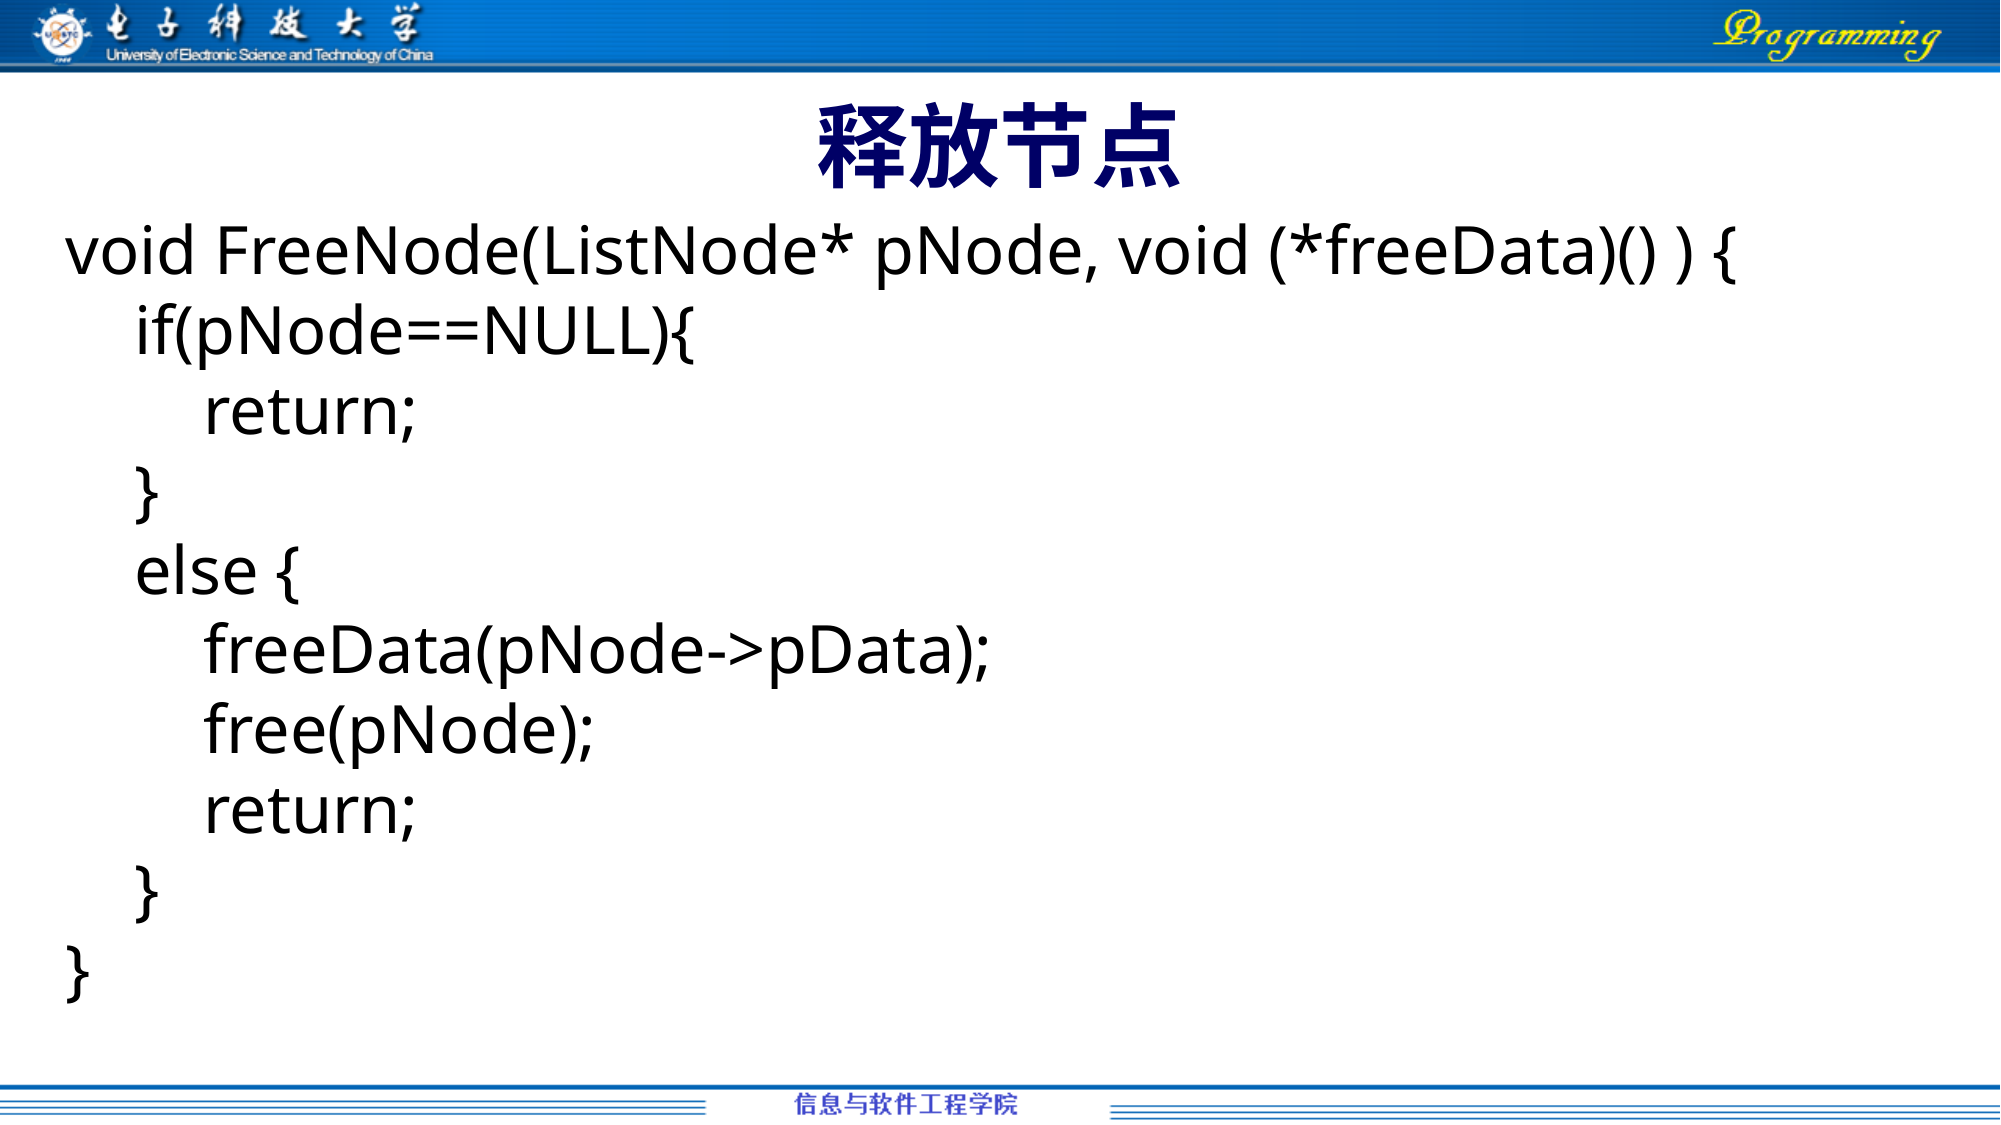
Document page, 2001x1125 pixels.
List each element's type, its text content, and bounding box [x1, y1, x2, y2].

title 释放节点 [150, 87, 1850, 200]
picture [0, 0, 2000, 1125]
list void FreeNode(ListNode* pNode, void (*freeData)() ) { if(pNode==NULL){ return; } else { freeData(pNode->pData); free(pNode); return; } } [50, 200, 1950, 1050]
